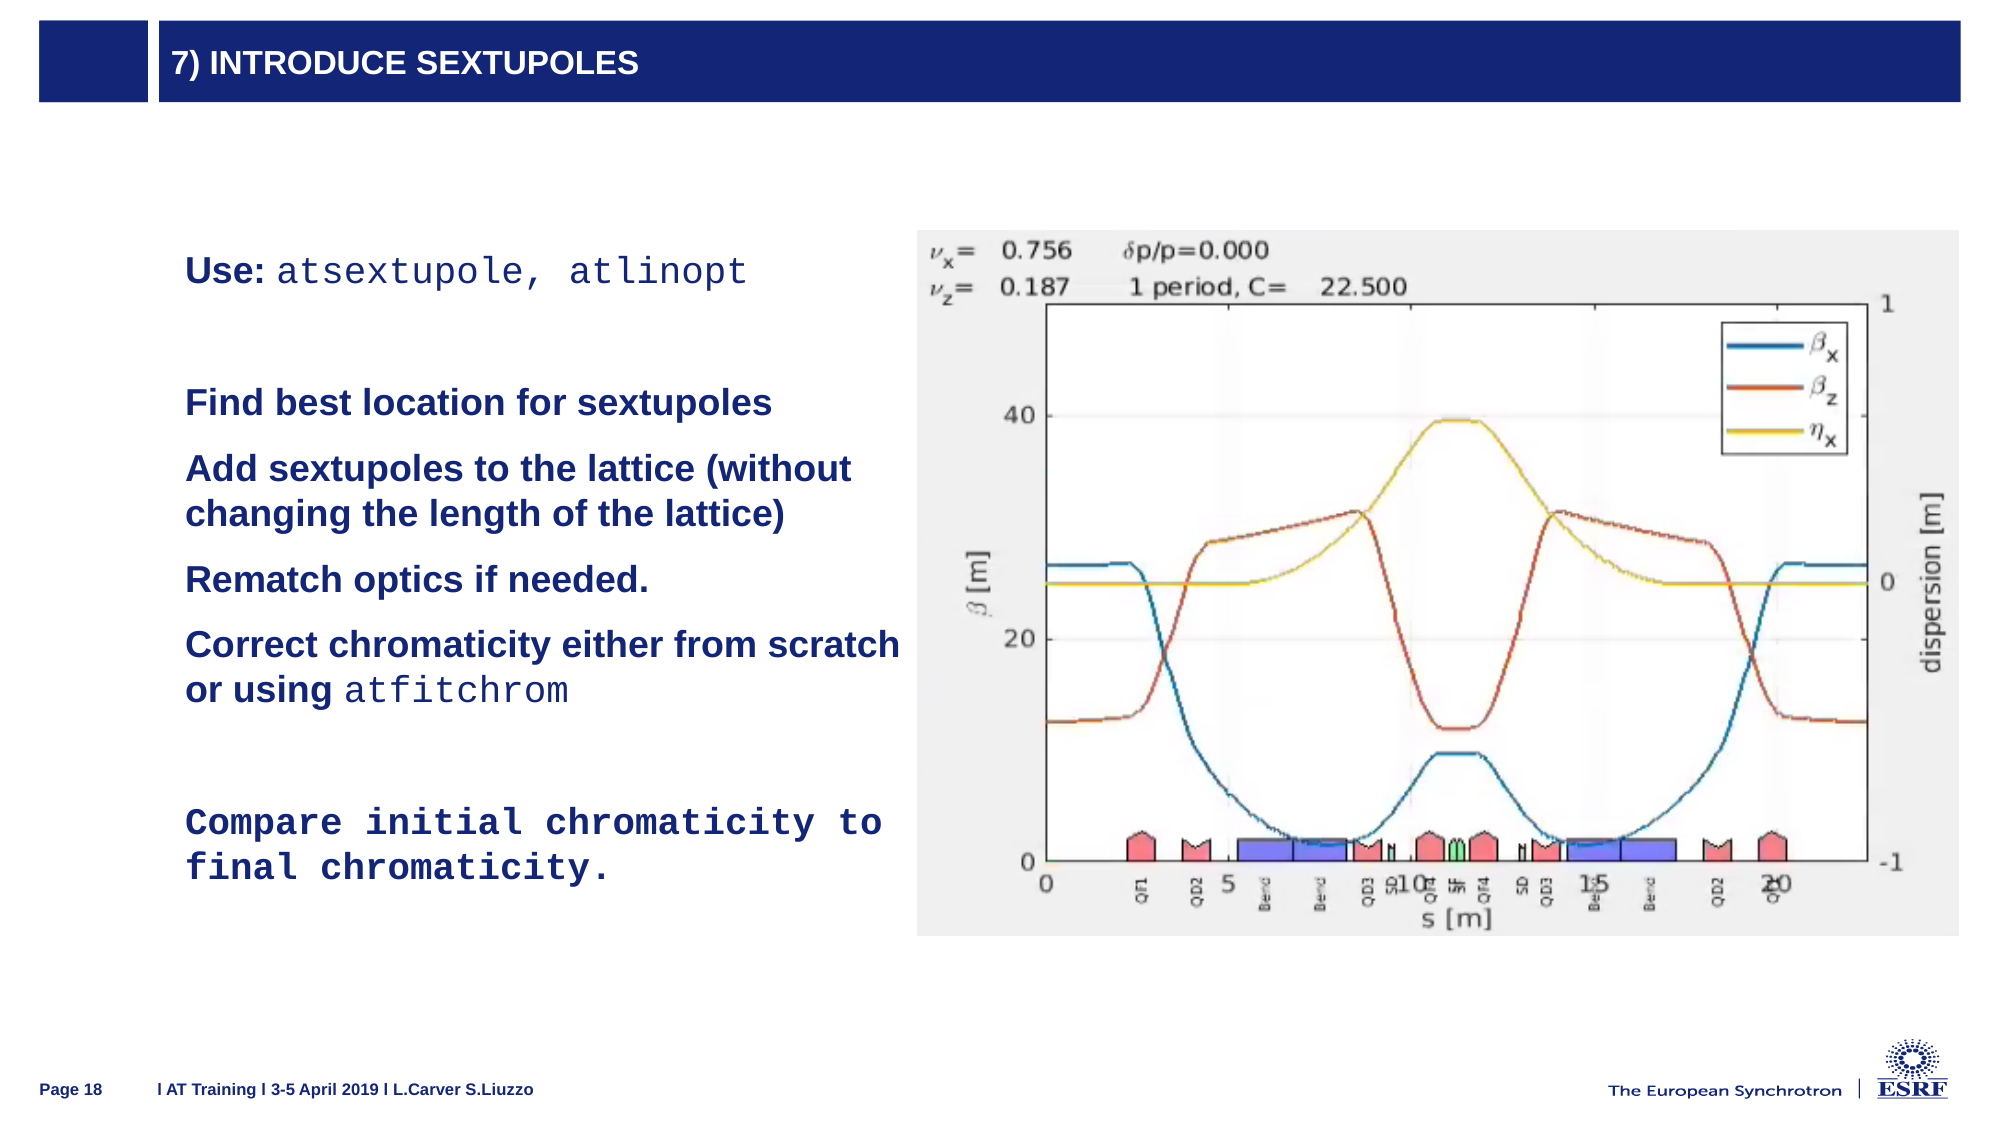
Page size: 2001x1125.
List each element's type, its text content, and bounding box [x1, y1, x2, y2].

footer l AT Training l 3-5 April 2019 l L.Carver S.Liuzzo [157, 1063, 1496, 1099]
picture [1566, 1018, 2000, 1125]
title 7) Introduce sextupoles [159, 20, 1961, 103]
picture [917, 230, 1959, 936]
slide_number Page 18 [39, 1063, 130, 1099]
list Use: atsextupole, atlinopt Find best location for sextupoles Add sextupoles to the lattice (without changing the length of the lattice) Rematch optics if needed. Correct chromaticity either from scratch or using atfitchrom Compare initial chromaticity to final chromaticity. [184, 246, 912, 920]
